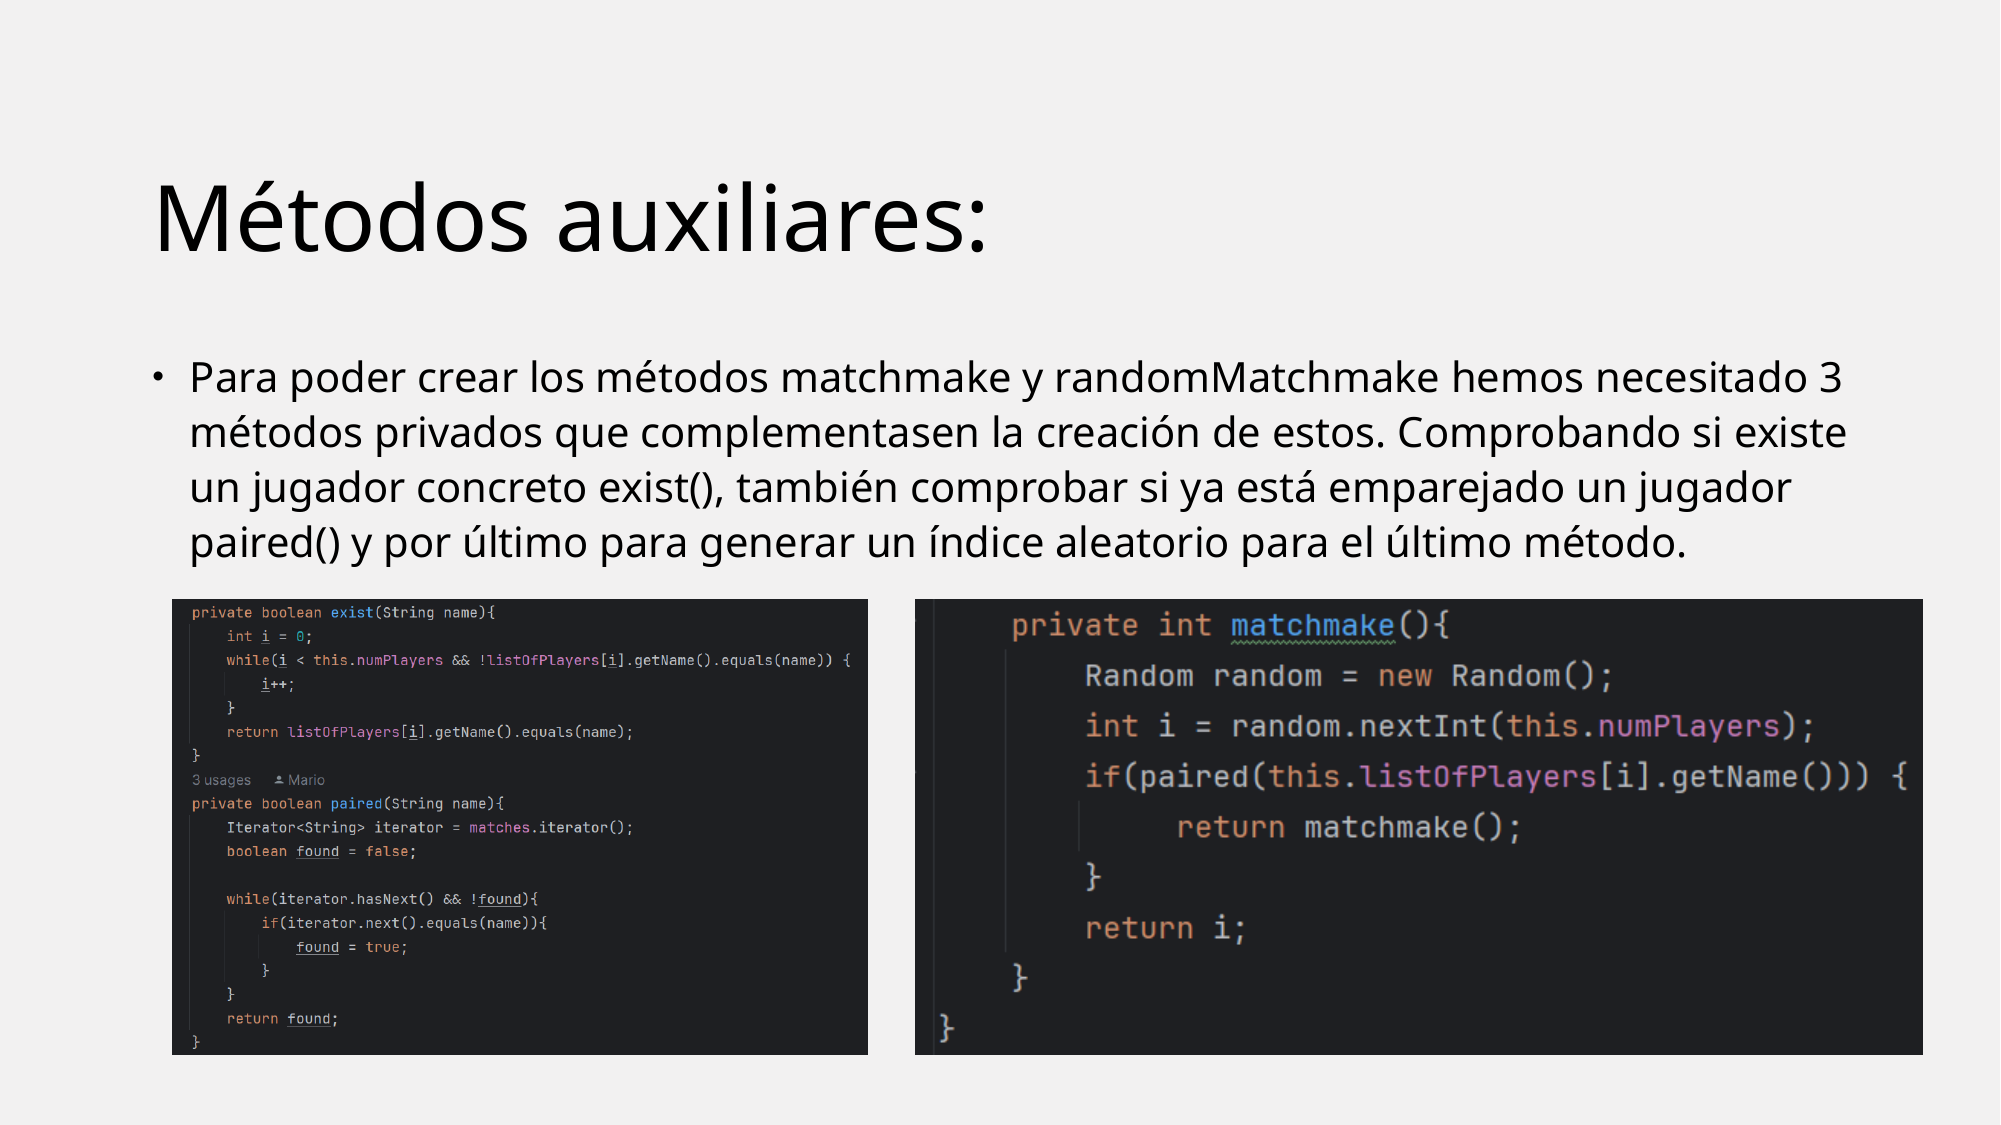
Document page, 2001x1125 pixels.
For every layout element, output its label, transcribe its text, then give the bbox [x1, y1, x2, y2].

picture [915, 599, 1923, 1055]
picture [172, 599, 868, 1055]
title Métodos auxiliares: [137, 95, 1863, 280]
list Para poder crear los métodos matchmake y randomMatchmake hemos necesitado 3 métodos privados que complementasen la creación de estos. Comprobando si existe un jugador concreto exist(), también comprobar si ya está emparejado un jugador paired() y por último para generar un índice aleatorio para el último método. [137, 338, 1888, 1014]
